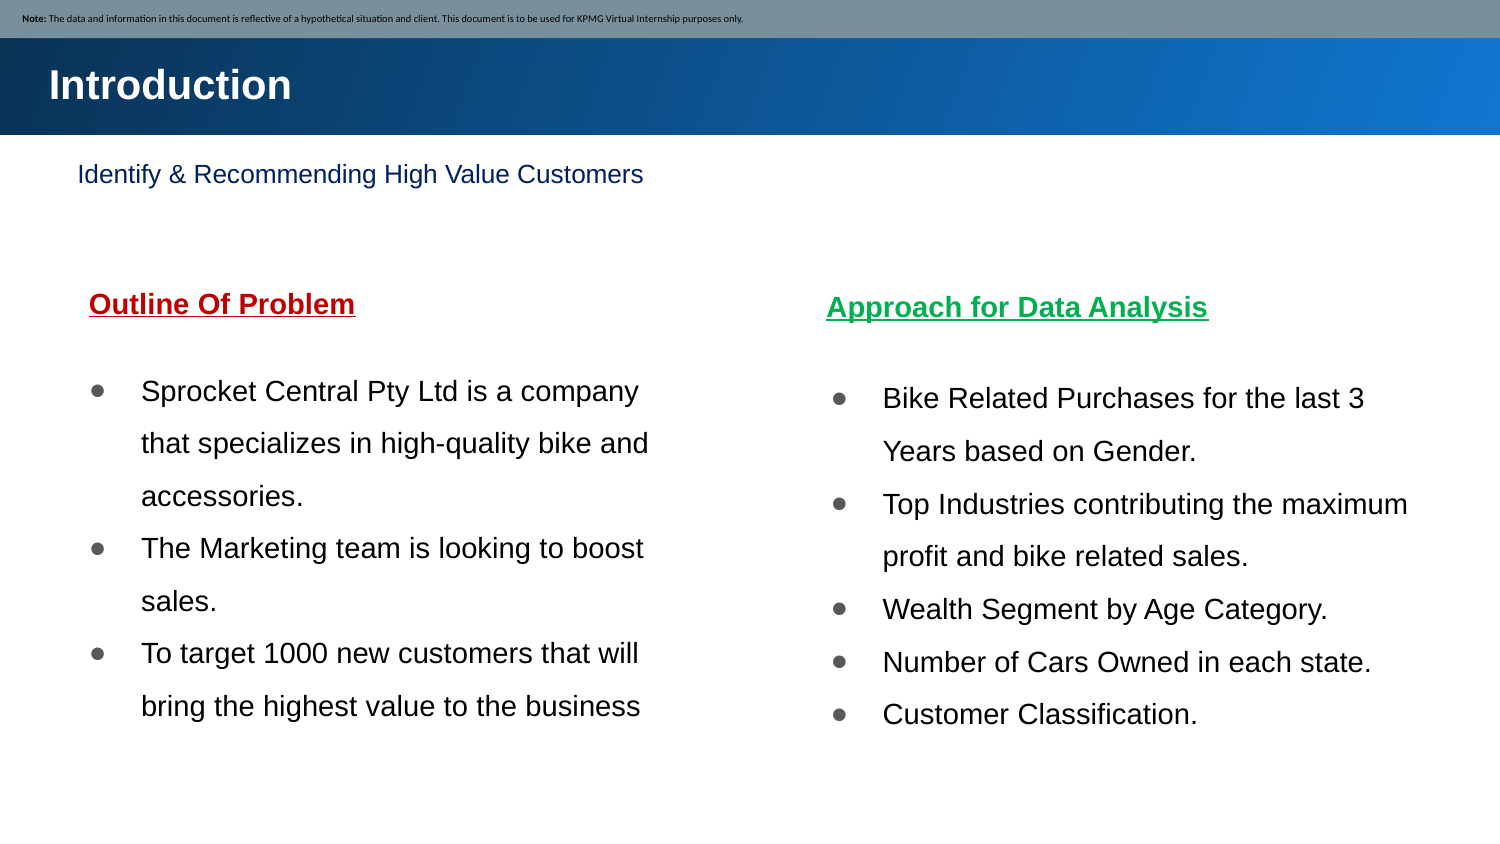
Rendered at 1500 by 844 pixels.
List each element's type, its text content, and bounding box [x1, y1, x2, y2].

text_box Introduction [33, 43, 1439, 124]
list Outline Of Problem Sprocket Central Pty Ltd is a company that specializes in high-quality bike and accessories. The Marketing team is looking to boost sales. To target 1000 new customers that will bring the highest value to the business [50, 269, 708, 750]
text_box [0, 39, 1500, 135]
text_box Note: The data and information in this document is reflective of a hypothetical situation and client. This document is to be used for KPMG Virtual Internship purposes only. [0, 0, 1500, 39]
title Identify & Recommending High Value Customers [61, 141, 1461, 237]
list Approach for Data Analysis Bike Related Purchases for the last 3 Years based on Gender. Top Industries contributing the maximum profit and bike related sales. Wealth Segment by Age Category. Number of Cars Owned in each state. Customer Classification. [792, 269, 1450, 750]
